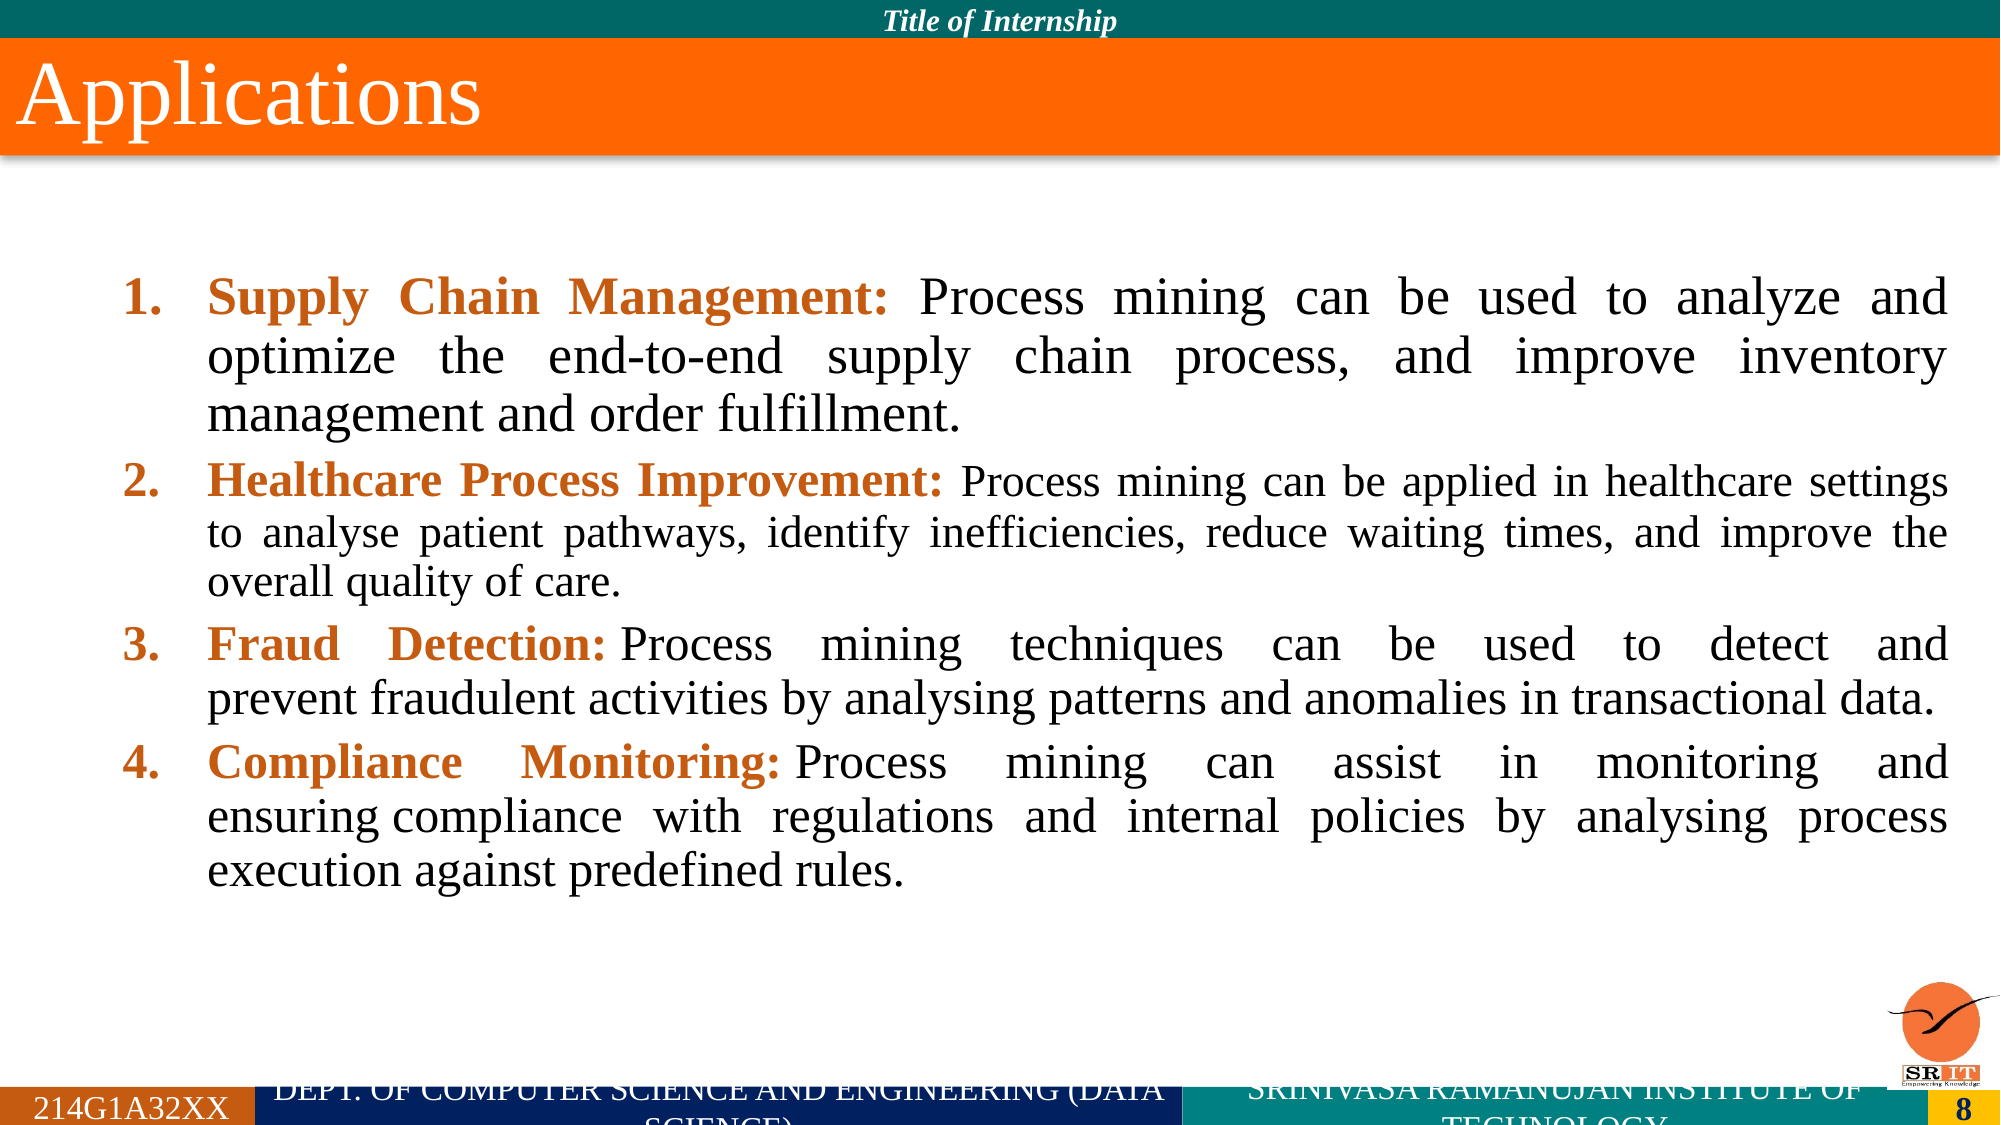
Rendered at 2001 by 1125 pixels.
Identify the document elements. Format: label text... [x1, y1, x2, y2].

list Supply Chain Management: Process mining can be used to analyze and optimize the end-to-end supply chain process, and improve inventory management and order fulfillment. Healthcare Process Improvement: Process mining can be applied in healthcare settings to analyse patient pathways, identify inefficiencies, reduce waiting times, and improve the overall quality of care. Fraud Detection: Process mining techniques can be used to detect and prevent fraudulent activities by analysing patterns and anomalies in transactional data. Compliance Monitoring: Process mining can assist in monitoring and ensuring compliance with regulations and internal policies by analysing process execution against predefined rules. [32, 179, 1965, 1065]
title Applications [0, 38, 2000, 156]
picture [1887, 977, 2000, 1090]
